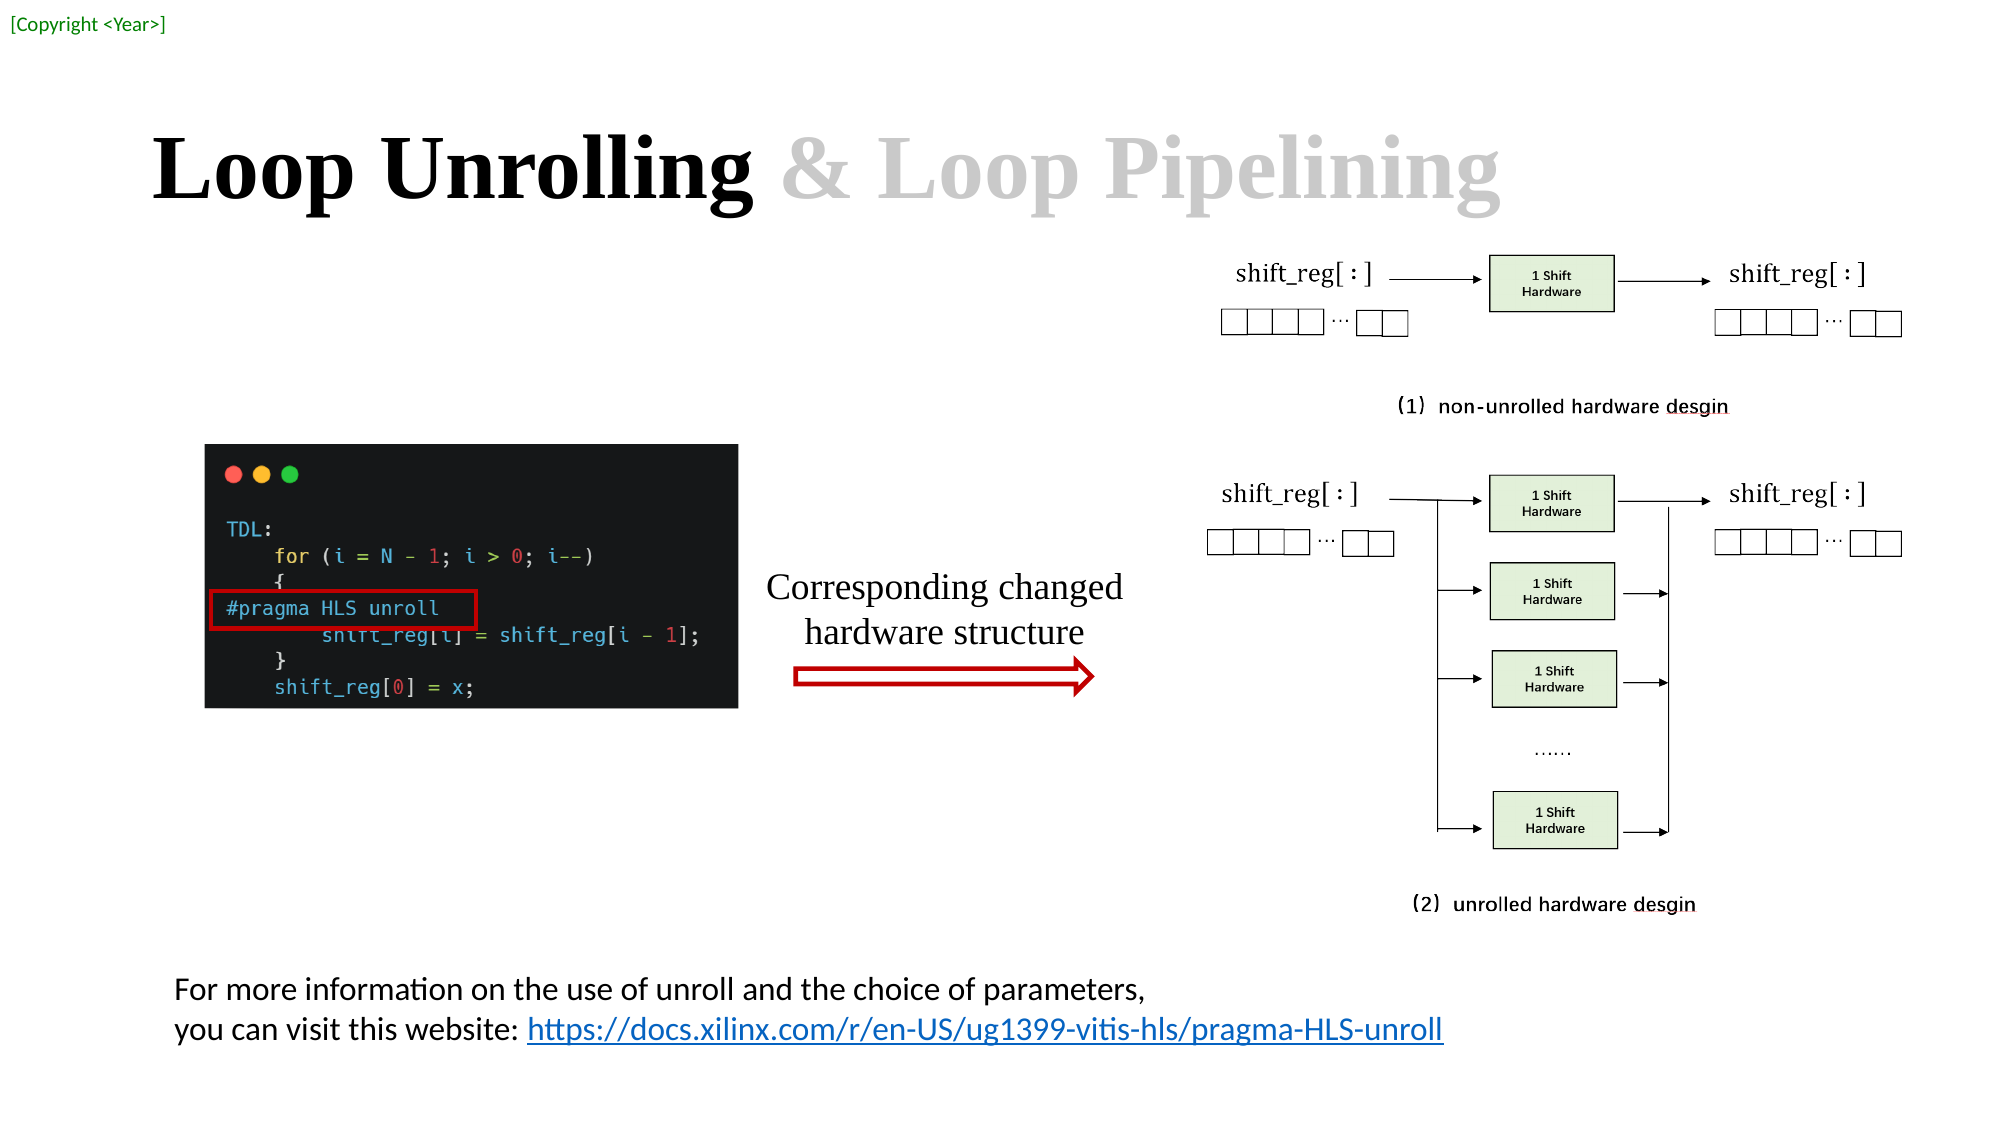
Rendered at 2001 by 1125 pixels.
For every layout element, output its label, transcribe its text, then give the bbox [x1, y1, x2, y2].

text_box For more information on the use of unroll and the choice of parameters, you can visit this website: https://docs.xilinx.com/r/en-US/ug1399-vitis-hls/pragma-HLS-unroll [159, 959, 1506, 1055]
picture [1161, 219, 1962, 957]
picture [204, 444, 739, 709]
text_box Corresponding changed hardware structure [739, 554, 1152, 660]
title Loop Unrolling & Loop Pipelining [137, 59, 1863, 278]
text_box [794, 660, 1093, 695]
